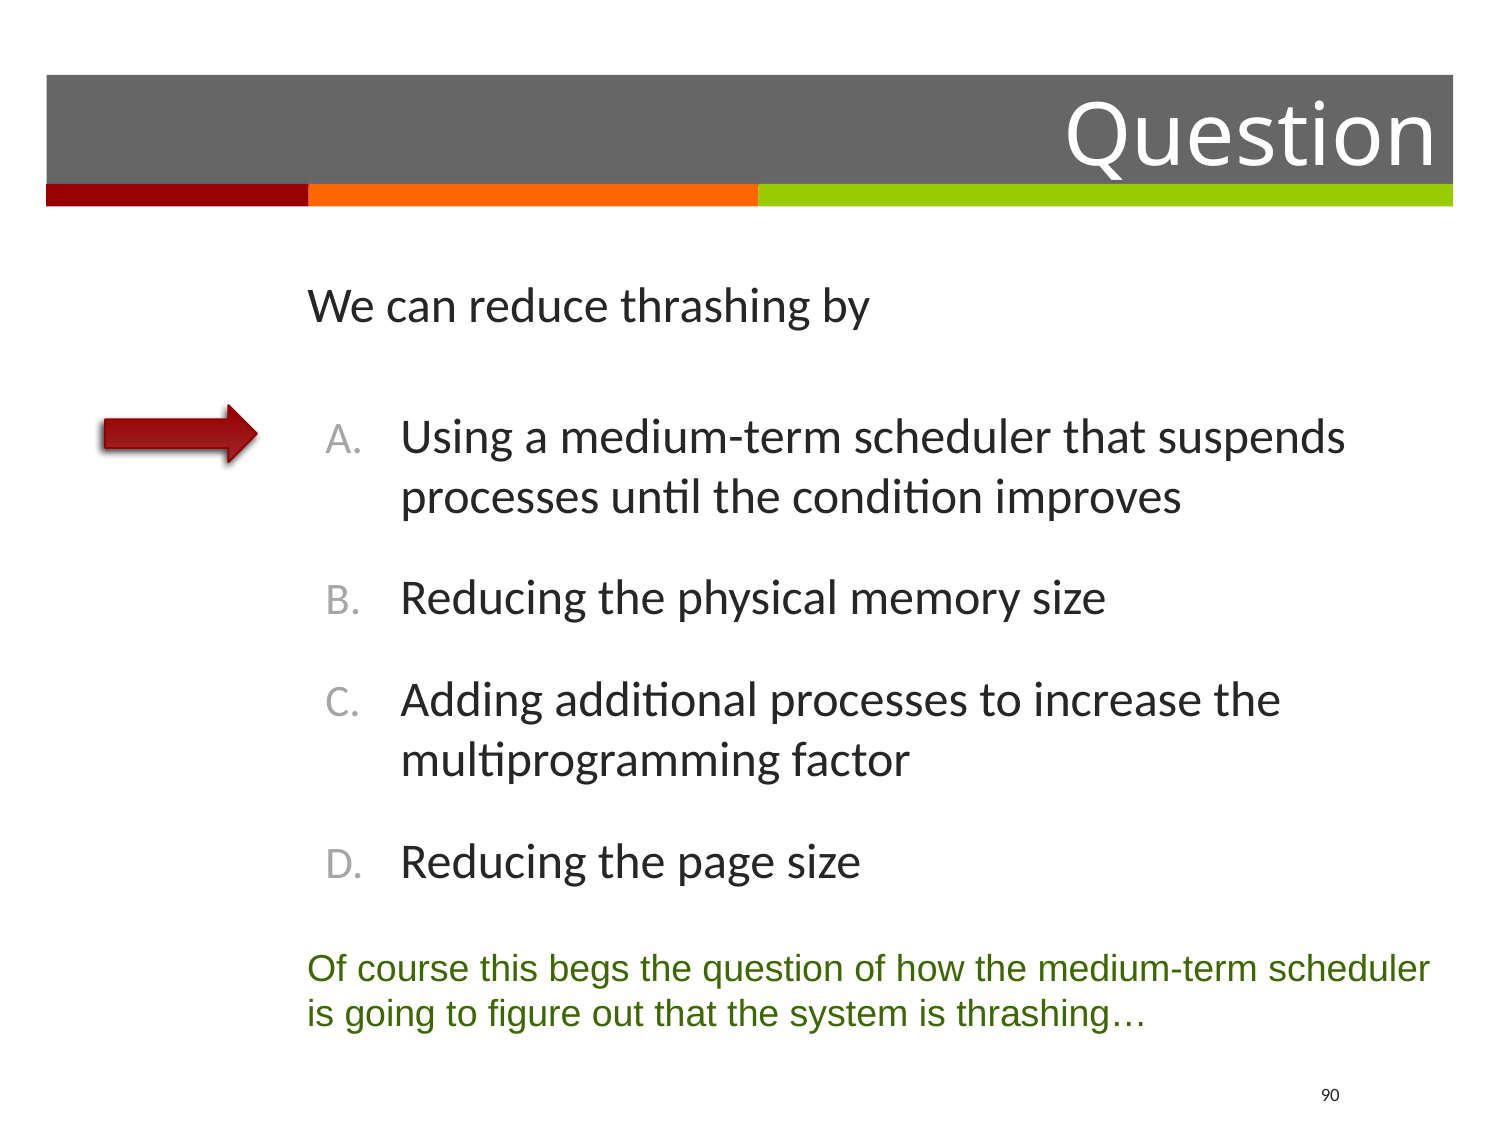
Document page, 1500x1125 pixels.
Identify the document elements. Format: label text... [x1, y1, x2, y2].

list Using a medium-term scheduler that suspends processes until the condition improves Reducing the physical memory size Adding additional processes to increase the multiprogramming factor Reducing the page size [310, 395, 1395, 936]
text_box Of course this begs the question of how the medium-term scheduler is going to figure out that the system is thrashing… [292, 936, 1475, 1042]
list We can reduce thrashing by [292, 265, 1372, 463]
text_box [104, 404, 258, 464]
list 90 [1268, 1074, 1355, 1125]
